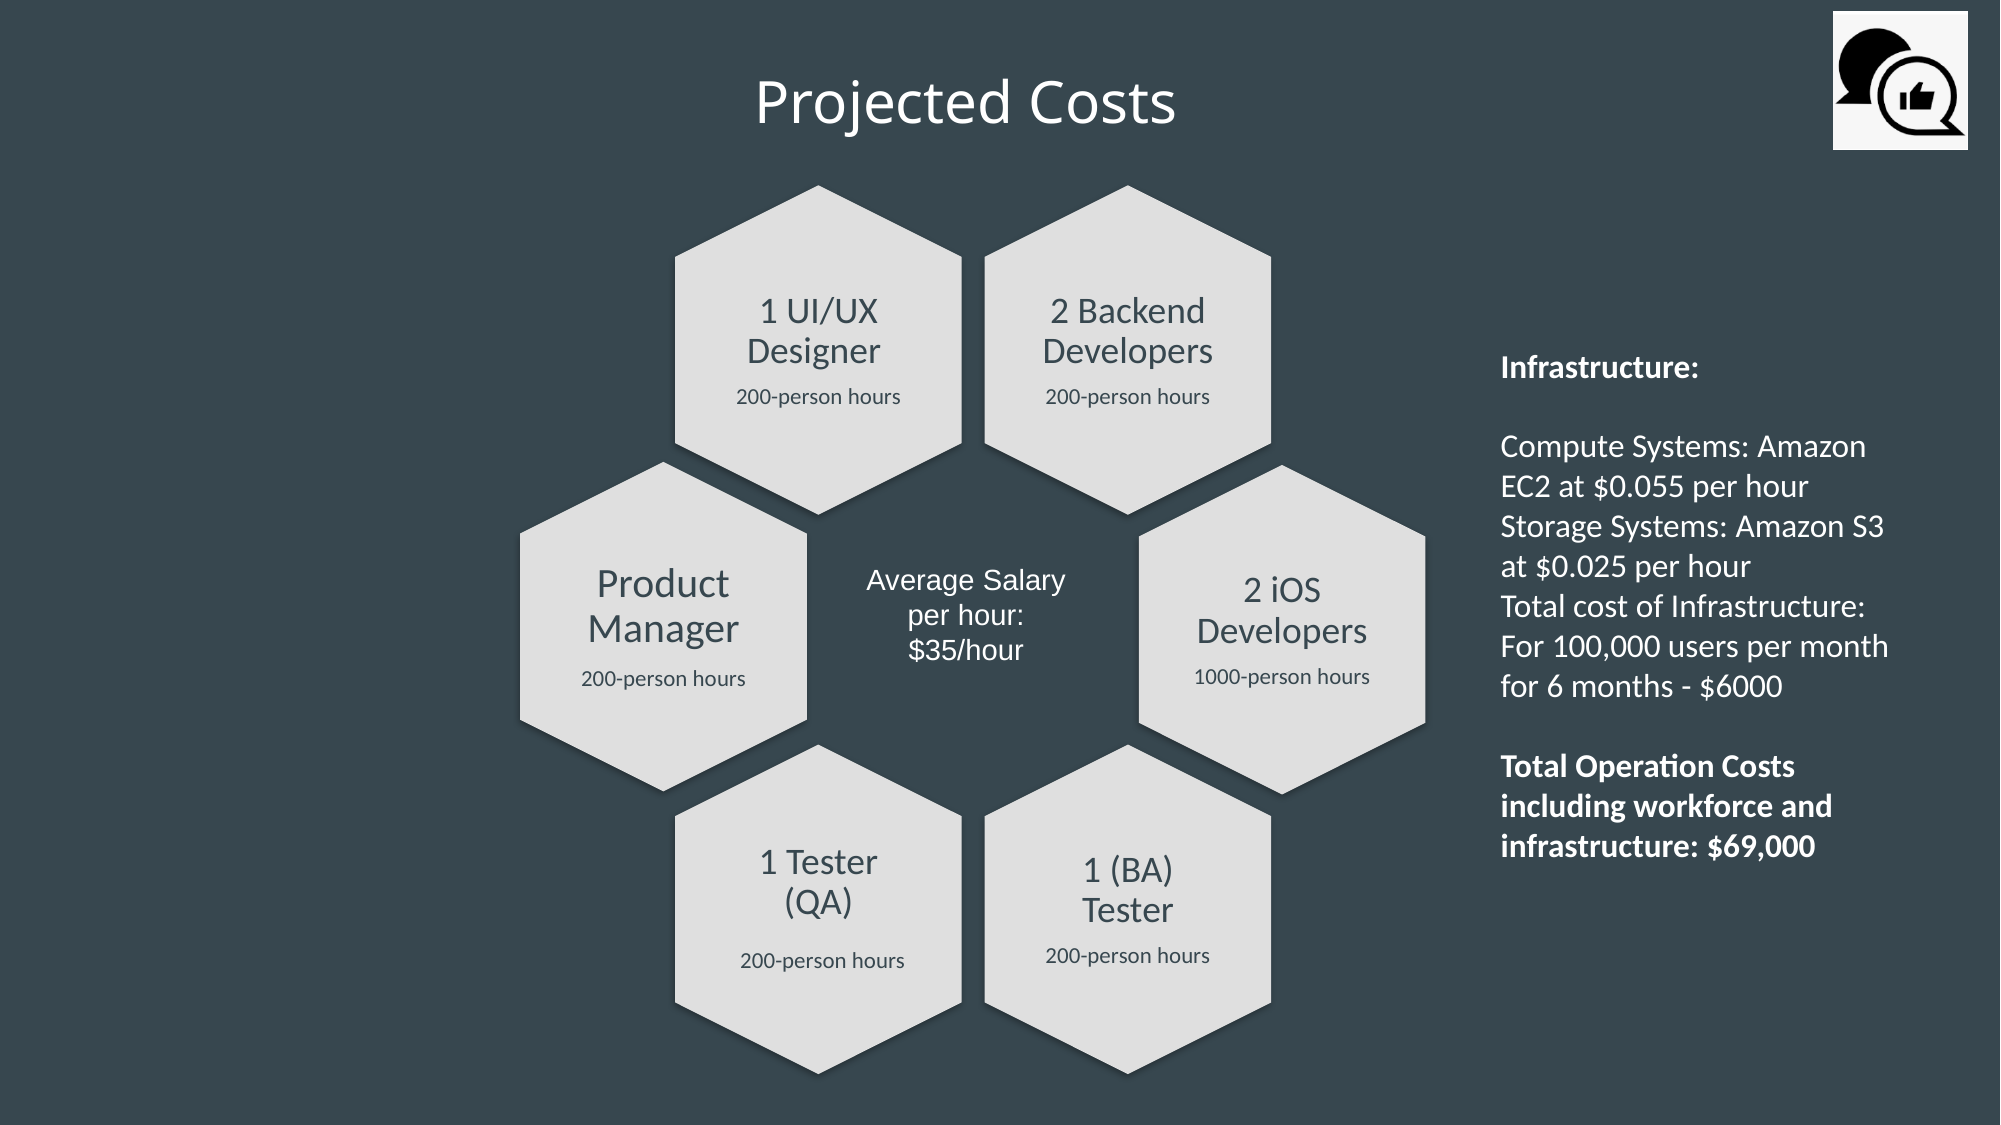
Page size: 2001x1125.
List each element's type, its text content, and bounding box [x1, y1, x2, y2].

text_box Infrastructure: Compute Systems: Amazon EC2 at $0.055 per hour Storage Systems: Amazon S3 at $0.025 per hour Total cost of Infrastructure: For 100,000 users per month for 6 months - $6000 Total Operation Costs including workforce and infrastructure: $69,000 [1727, 337, 1932, 714]
picture [1832, 10, 1969, 151]
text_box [387, 184, 1722, 1075]
title Projected Costs [330, 4, 1603, 204]
